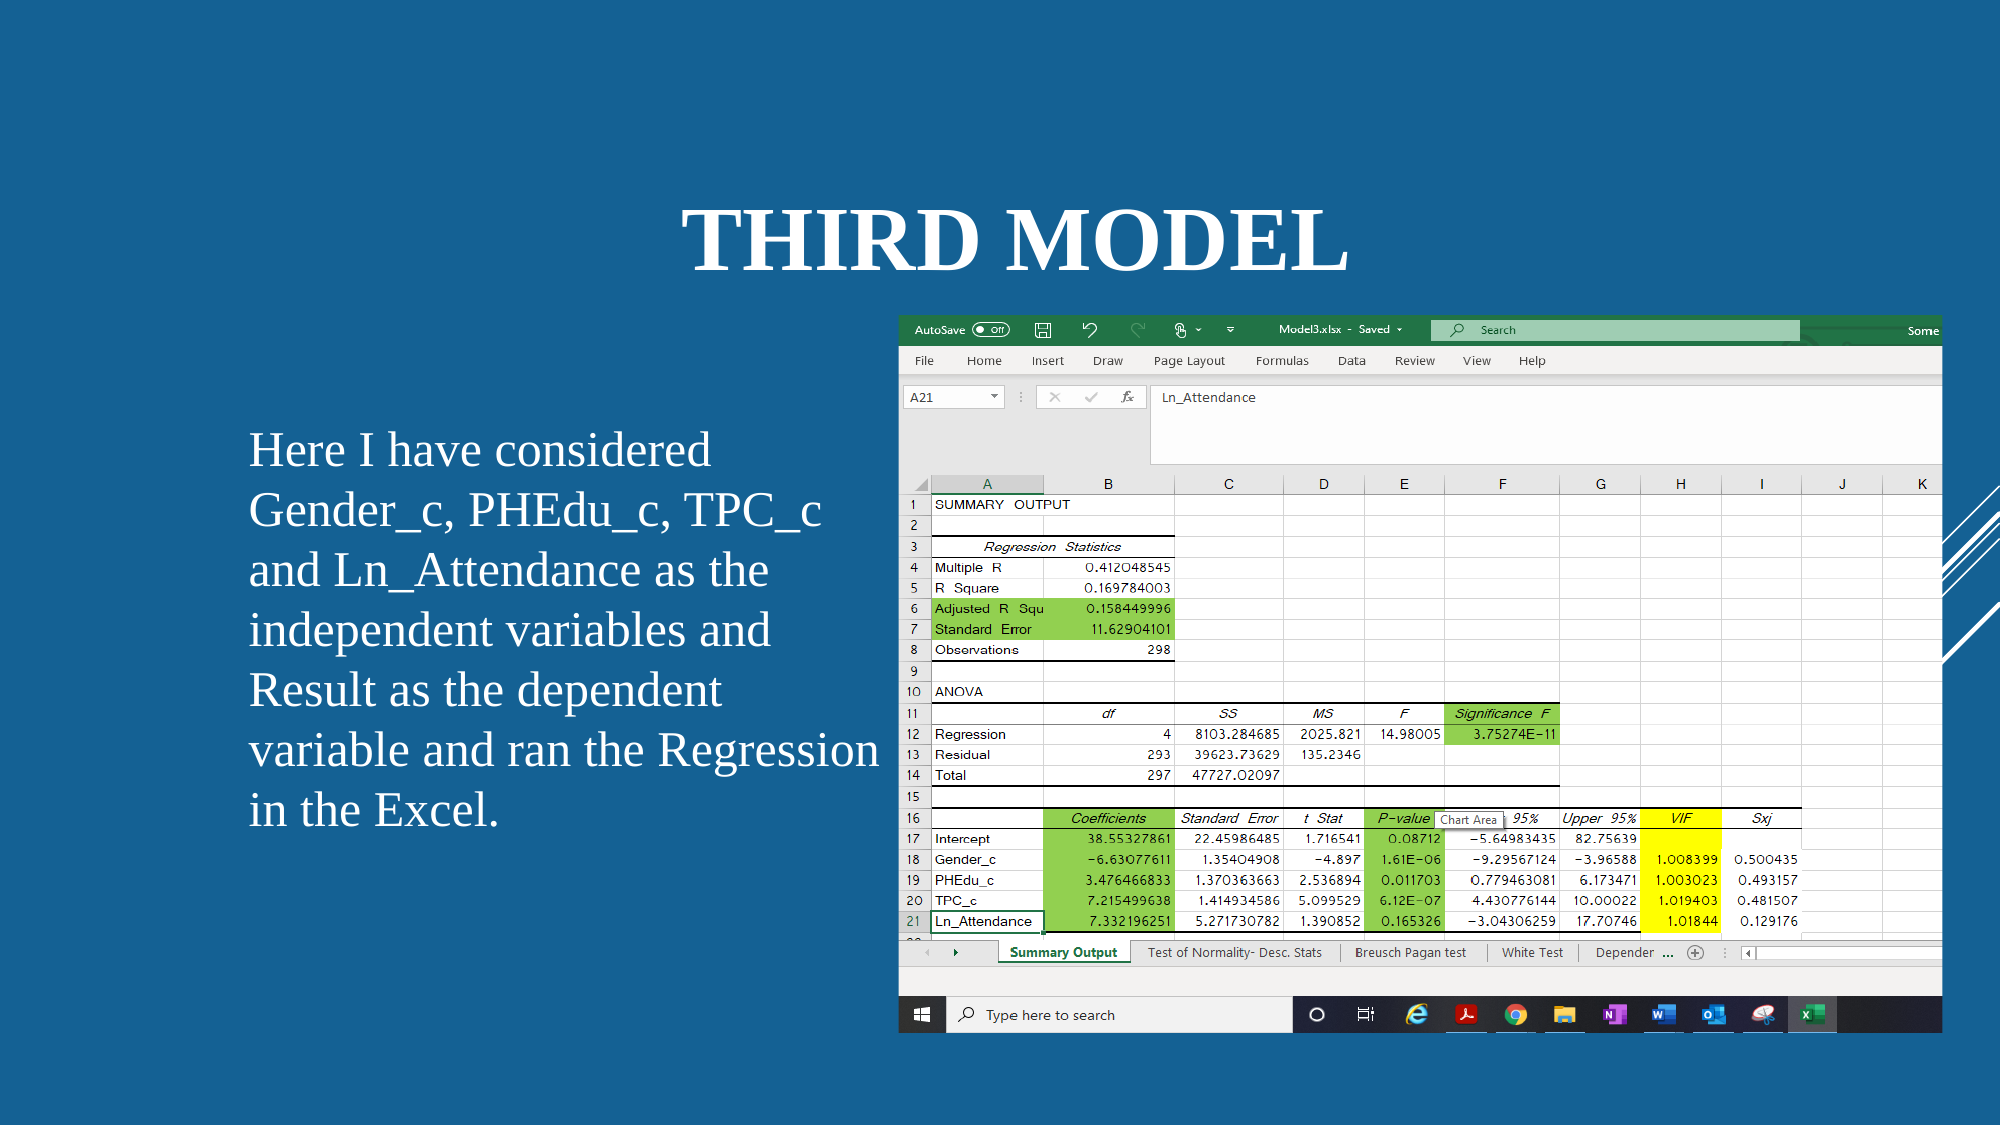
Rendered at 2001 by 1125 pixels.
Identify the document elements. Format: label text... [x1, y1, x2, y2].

title Third Model [171, 124, 1863, 343]
picture [898, 314, 1943, 1033]
list Here I have considered Gender_c, PHEdu_c, TPC_c and Ln_Attendance as the independent variables and Result as the dependent variable and ran the Regression in the Excel. [233, 409, 898, 994]
